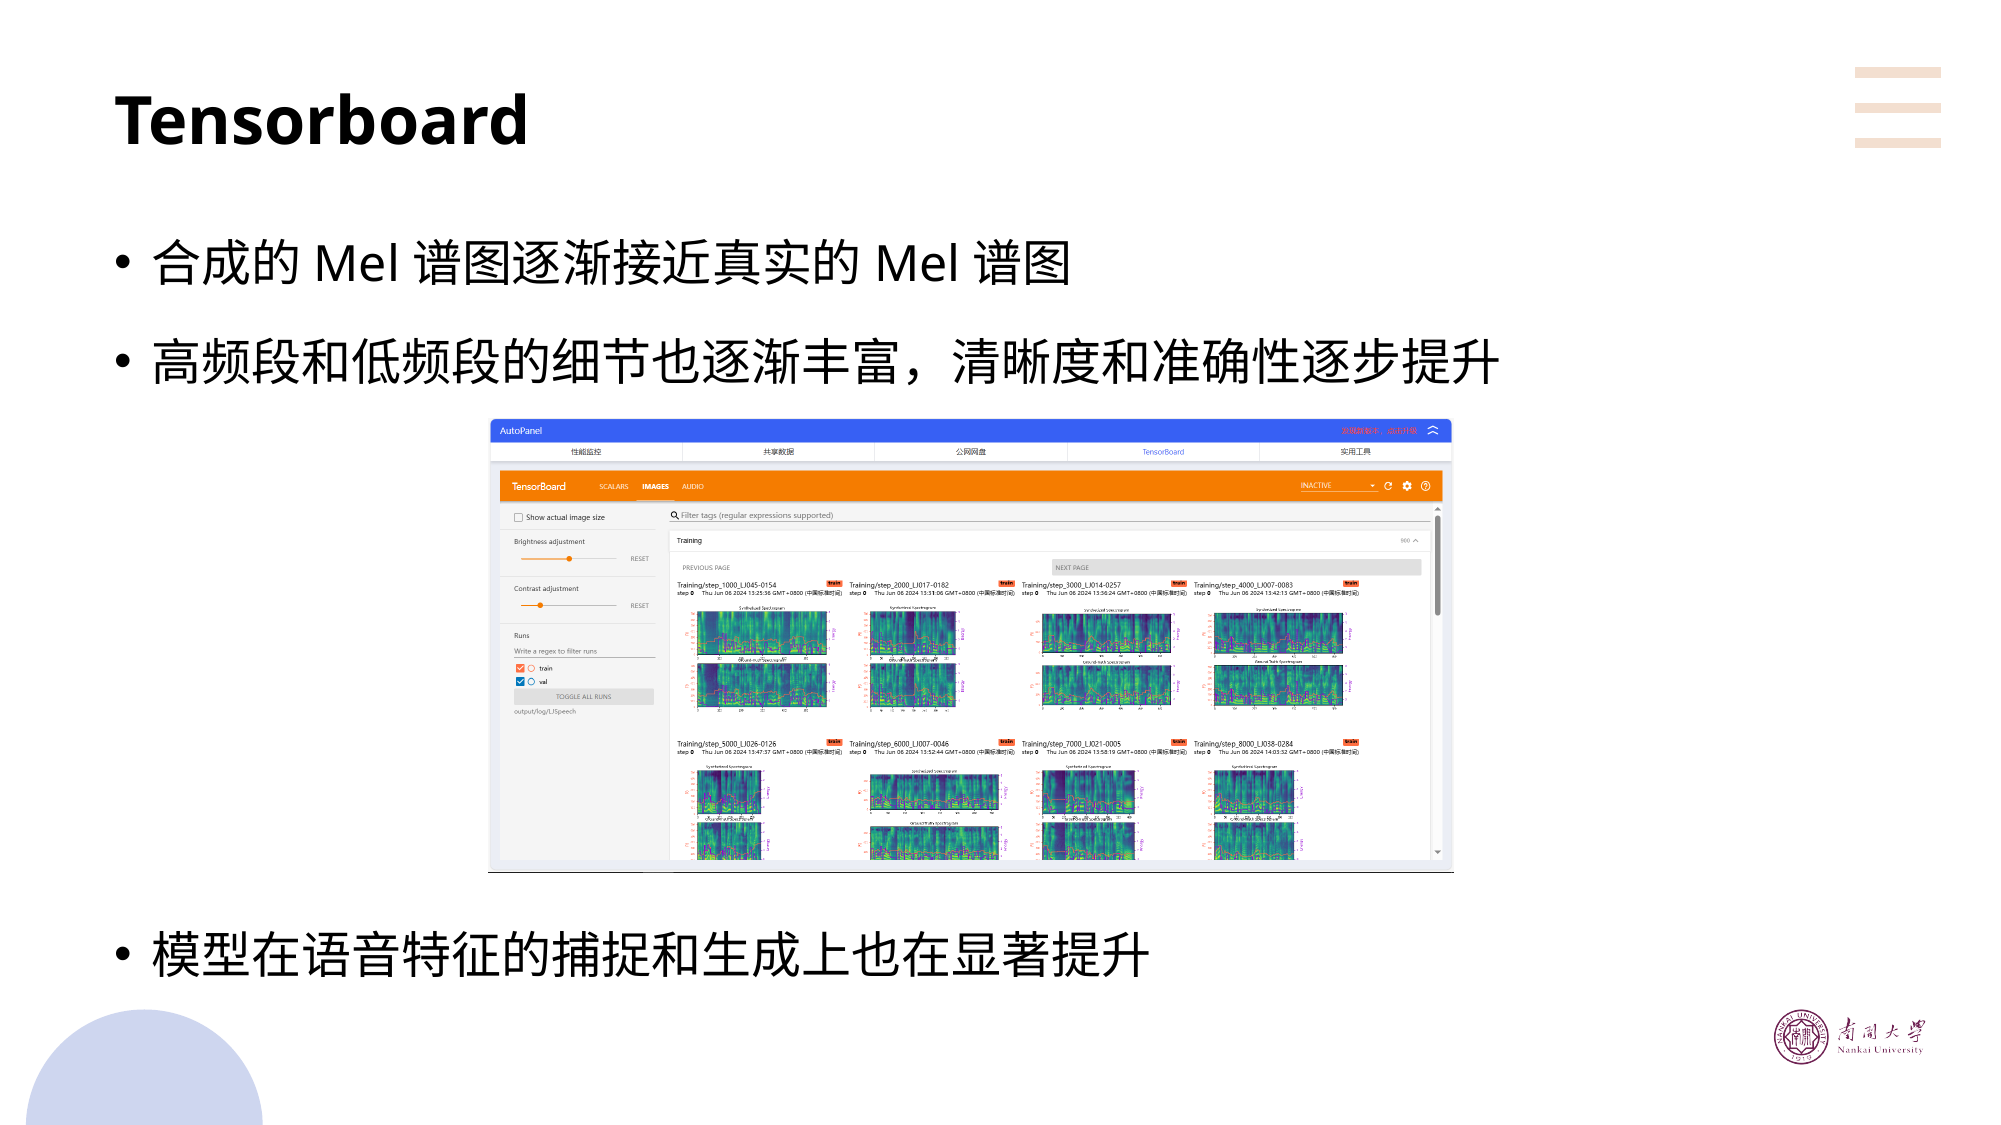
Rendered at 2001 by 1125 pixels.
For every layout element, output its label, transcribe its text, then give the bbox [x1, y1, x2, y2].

picture [488, 418, 1454, 873]
list 合成的Mel谱图逐渐接近真实的Mel谱图 高频段和低频段的细节也逐渐丰富，清晰度和准确性逐步提升 模型在语音特征的捕捉和生成上也在显著提升 [114, 213, 1886, 1013]
title Tensorboard [114, 59, 1886, 178]
picture [1761, 970, 1937, 1104]
